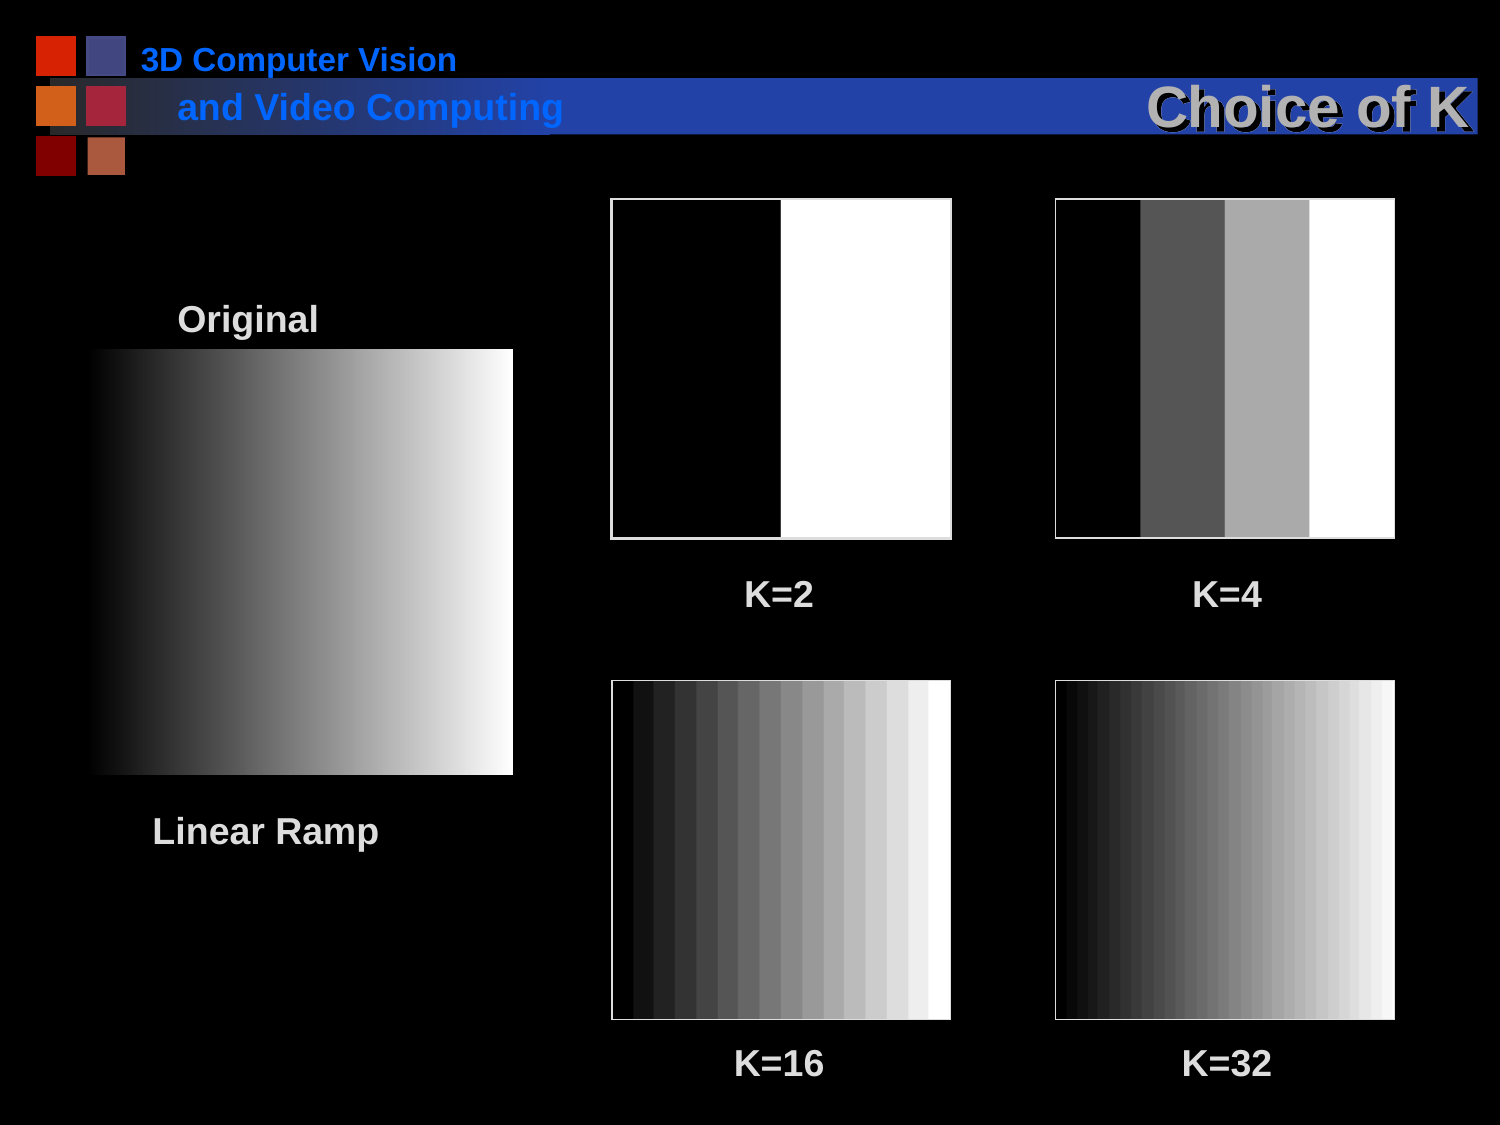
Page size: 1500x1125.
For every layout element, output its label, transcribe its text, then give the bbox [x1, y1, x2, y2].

text_box K=16 [718, 1031, 840, 1091]
picture [1055, 680, 1394, 1019]
text_box Original [162, 287, 335, 348]
text_box K=4 [1177, 562, 1277, 623]
picture [612, 199, 951, 538]
title Choice of K [1124, 46, 1492, 148]
text_box Linear Ramp [137, 799, 395, 860]
picture [1055, 199, 1394, 538]
picture [612, 680, 951, 1019]
picture [87, 349, 513, 776]
text_box K=32 [1166, 1031, 1288, 1091]
text_box K=2 [729, 562, 829, 623]
